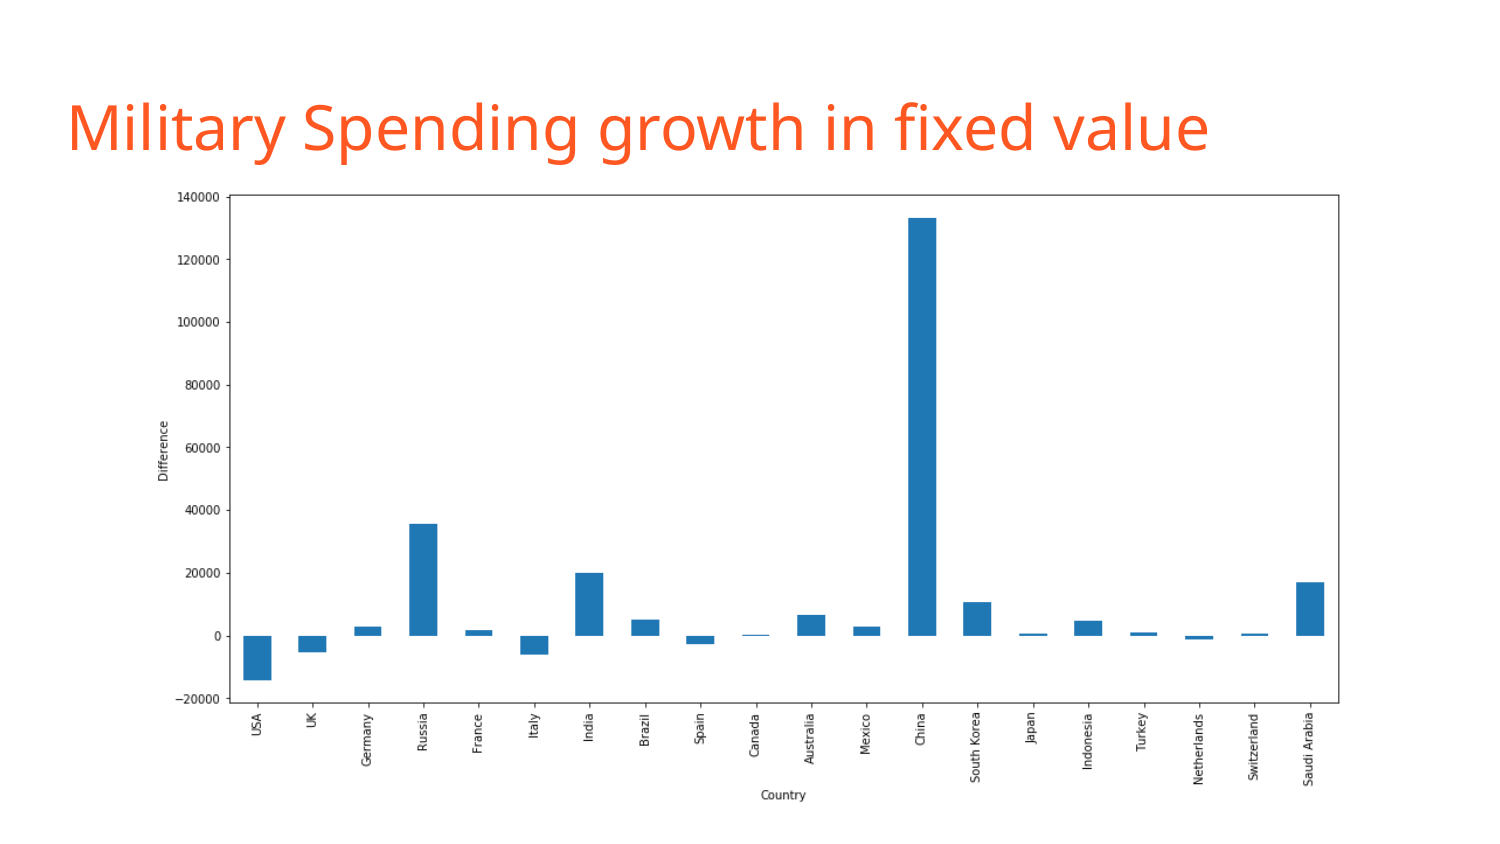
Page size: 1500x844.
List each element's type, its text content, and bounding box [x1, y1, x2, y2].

title Military Spending growth in fixed value [51, 72, 1449, 167]
picture [150, 182, 1350, 811]
